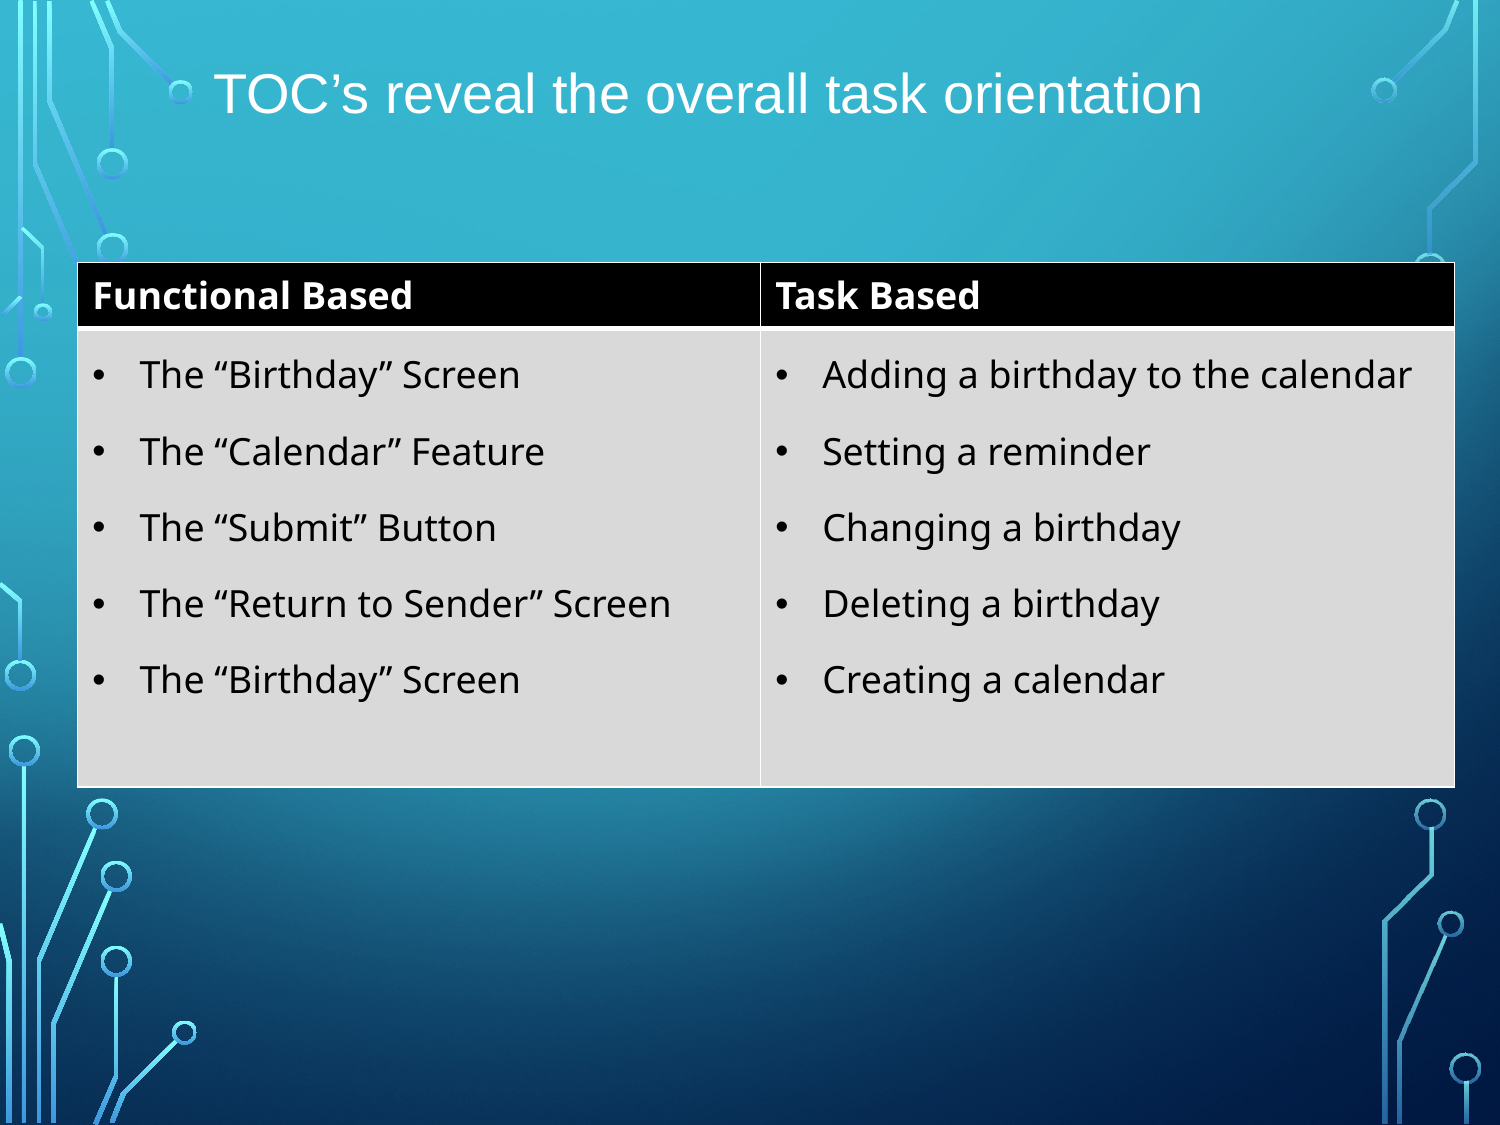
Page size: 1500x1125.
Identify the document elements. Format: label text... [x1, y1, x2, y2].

table_header Functional Based [78, 263, 760, 326]
table_cell The “Birthday” Screen The “Calendar” Feature The “Submit” Button The “Return to Sender” Screen The “Birthday” Screen [78, 331, 760, 786]
table_header Task Based [761, 263, 1454, 326]
table_cell Adding a birthday to the calendar Setting a reminder Changing a birthday Deleting a birthday Creating a calendar [761, 331, 1454, 786]
title TOC’s reveal the overall task orientation [198, 61, 1418, 133]
